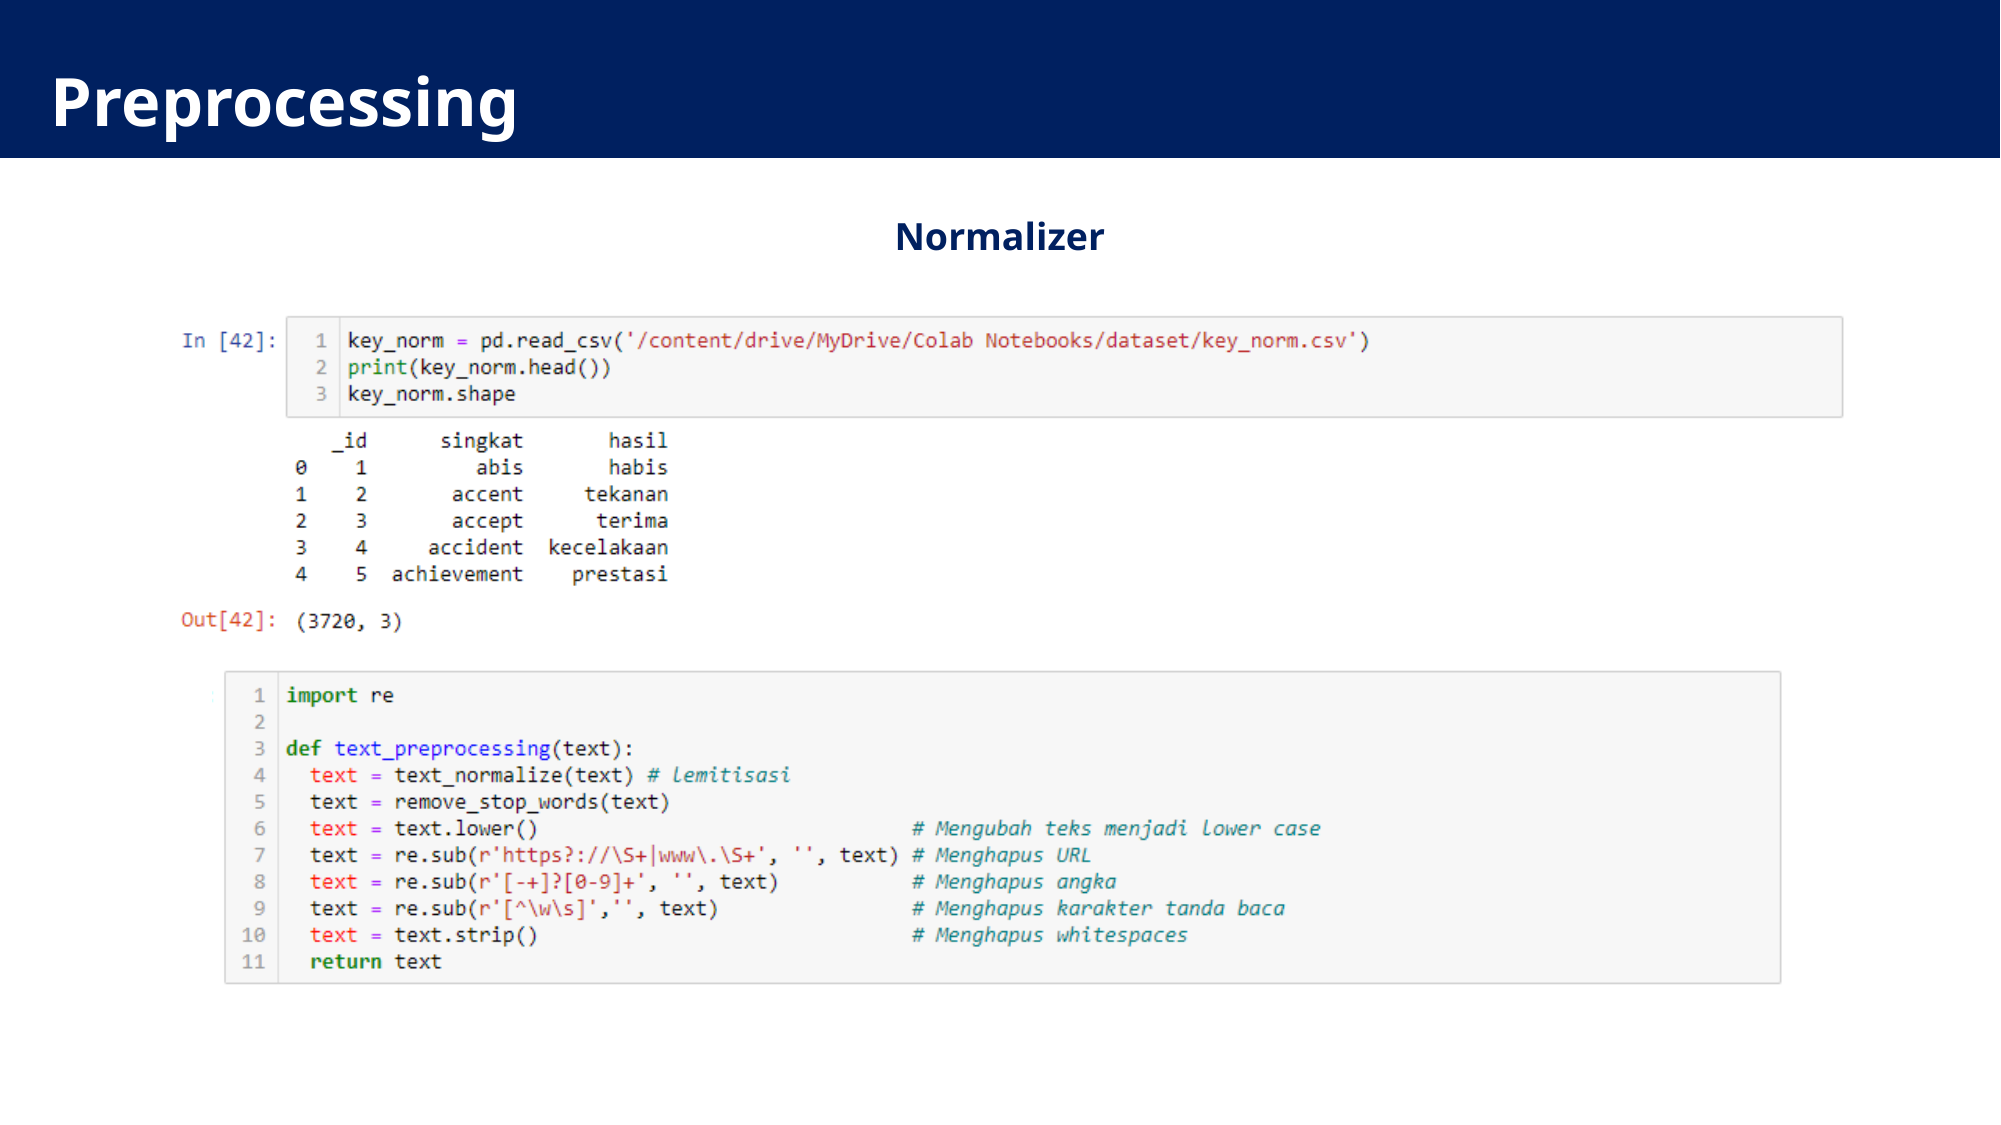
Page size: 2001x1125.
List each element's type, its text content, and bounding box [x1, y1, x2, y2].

picture [136, 285, 1864, 644]
text_box [0, 0, 2000, 159]
picture [212, 668, 1788, 986]
text_box Normalizer [405, 183, 1595, 266]
text_box Preprocessing [35, 12, 1547, 147]
